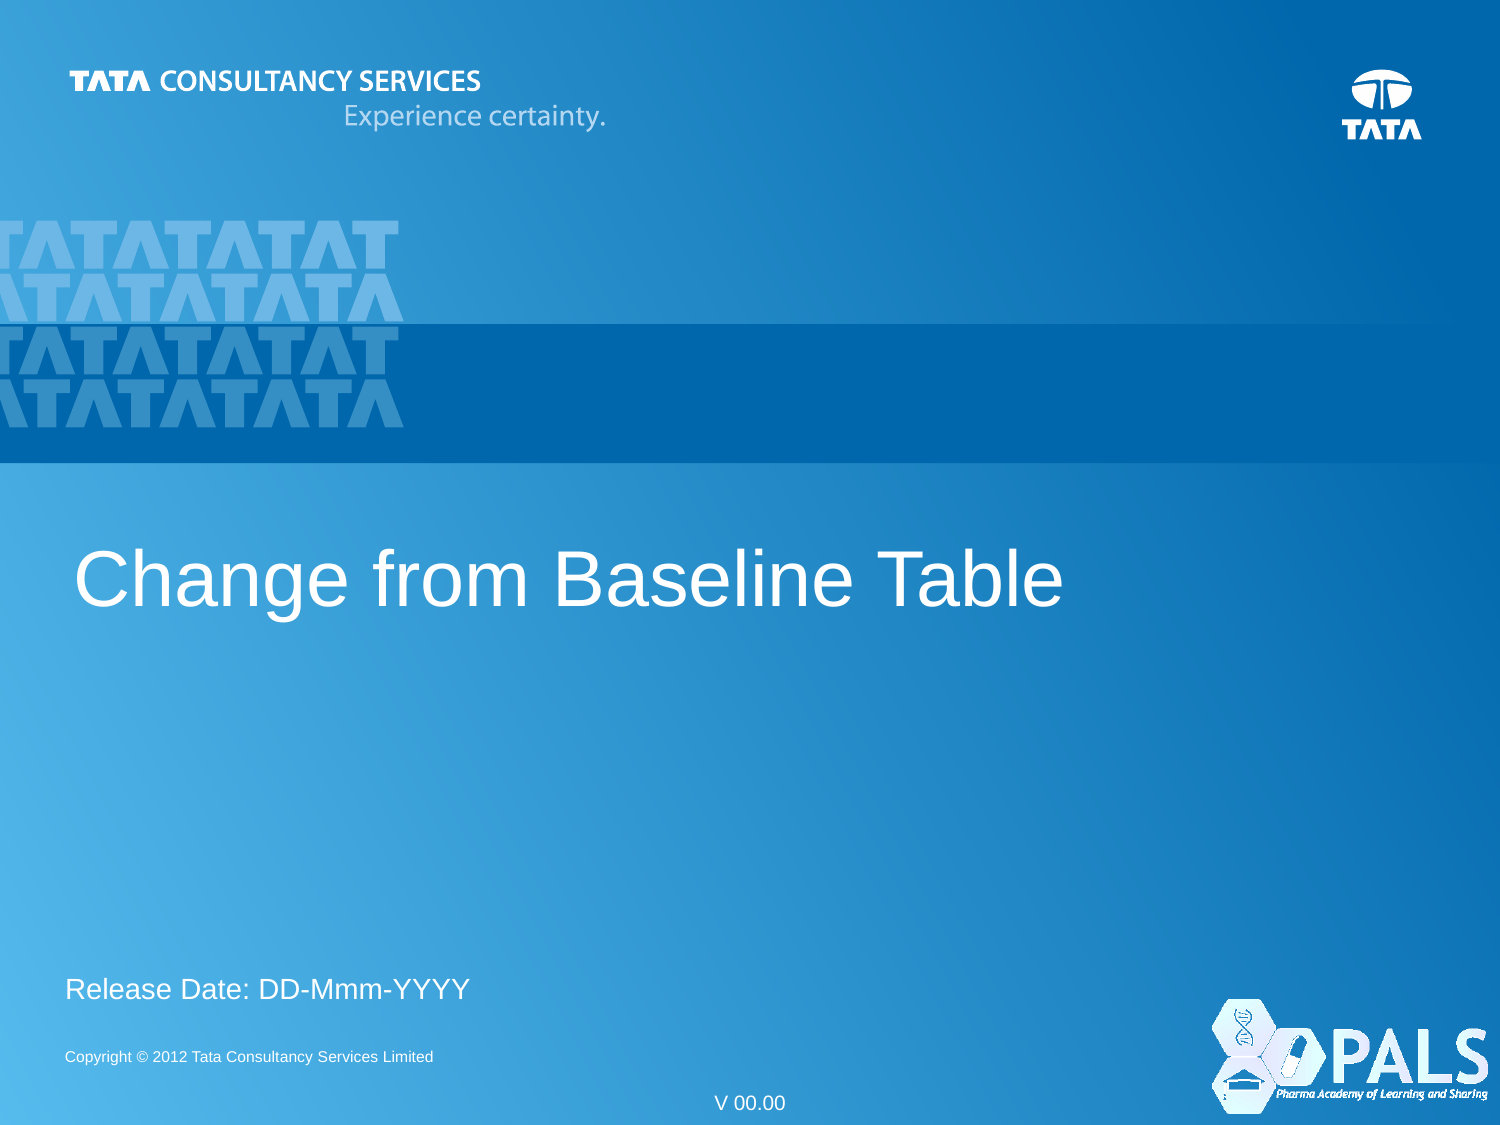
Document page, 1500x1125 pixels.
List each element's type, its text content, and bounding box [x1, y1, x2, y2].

text_box Release Date: DD-Mmm-YYYY [50, 937, 1328, 1038]
title Change from Baseline Table [58, 525, 1334, 625]
